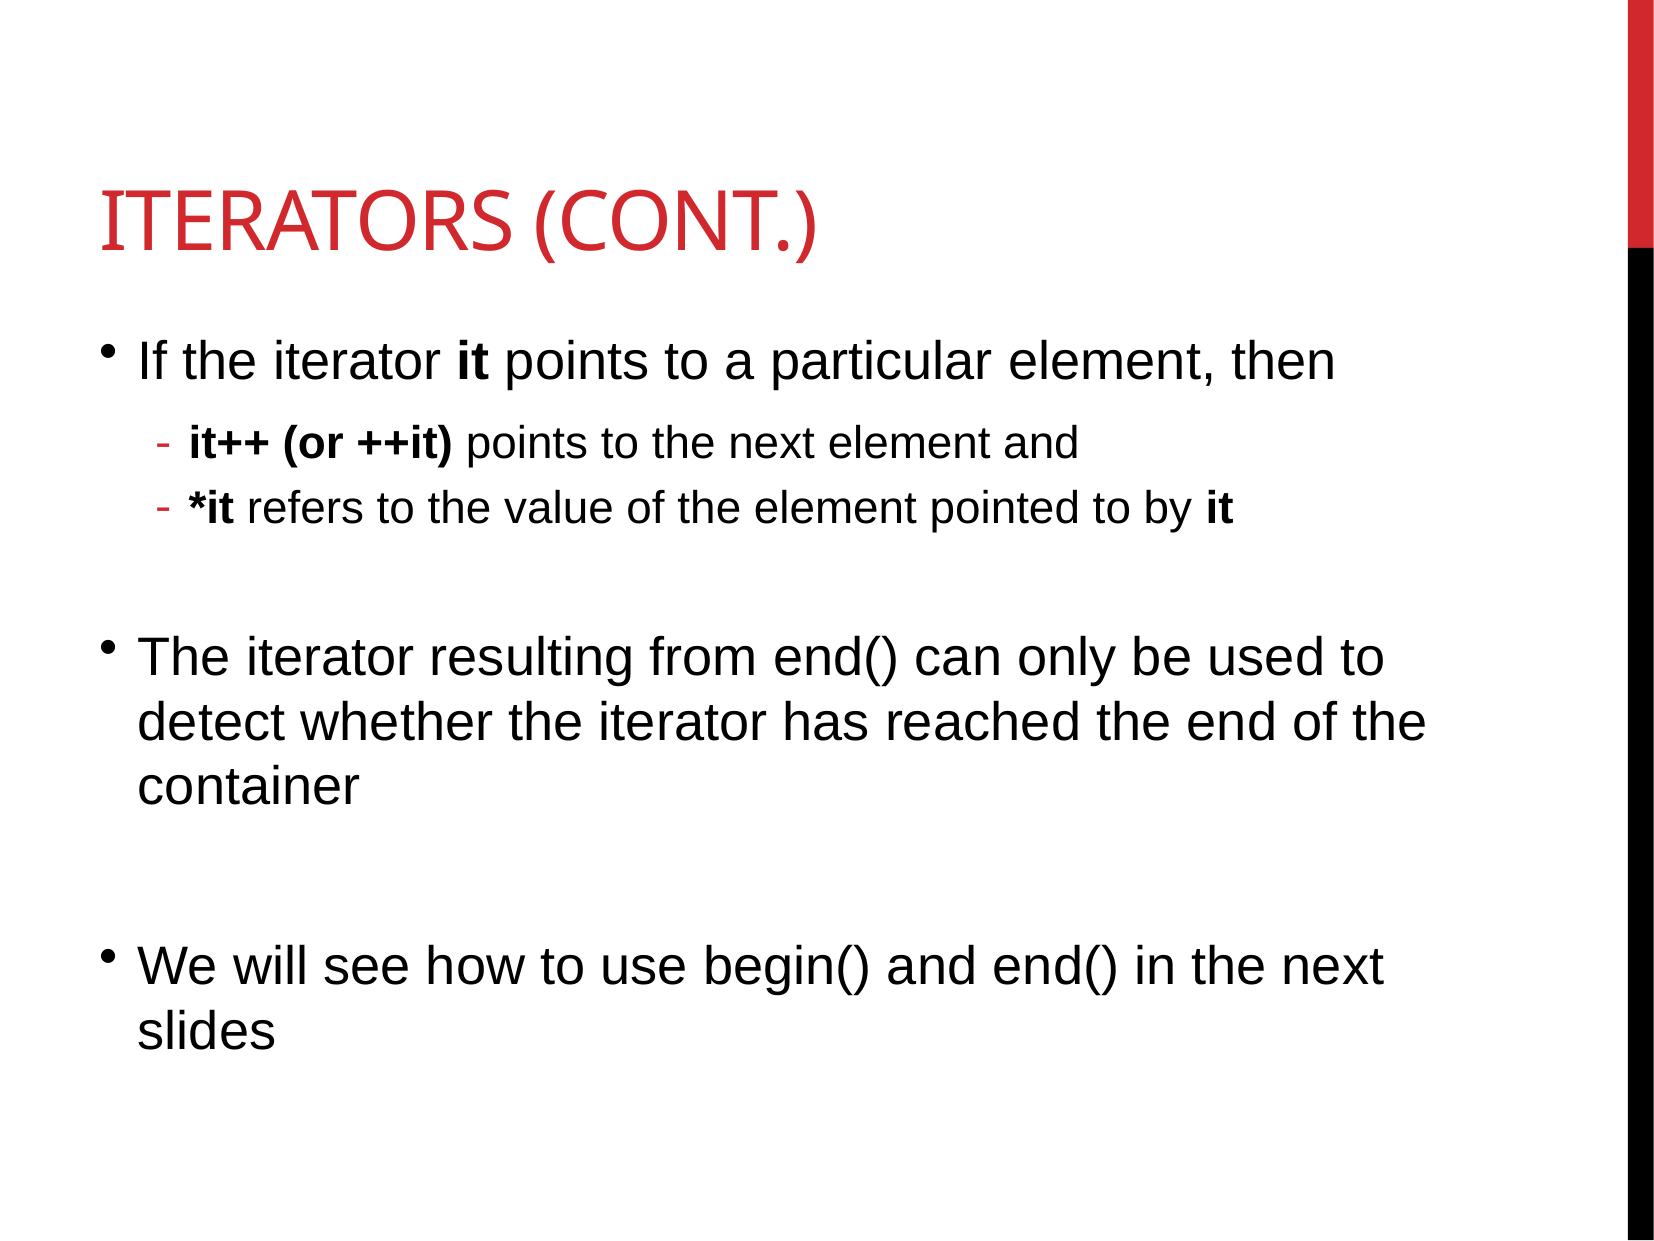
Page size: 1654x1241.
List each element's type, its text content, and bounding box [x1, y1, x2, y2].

title Iterators (cont.) [82, 27, 1130, 276]
list If the iterator it points to a particular element, then it++ (or ++it) points to the next element and *it refers to the value of the element pointed to by it The iterator resulting from end() can only be used to detect whether the iterator has reached the end of the container We will see how to use begin() and end() in the next slides [82, 316, 1461, 1109]
